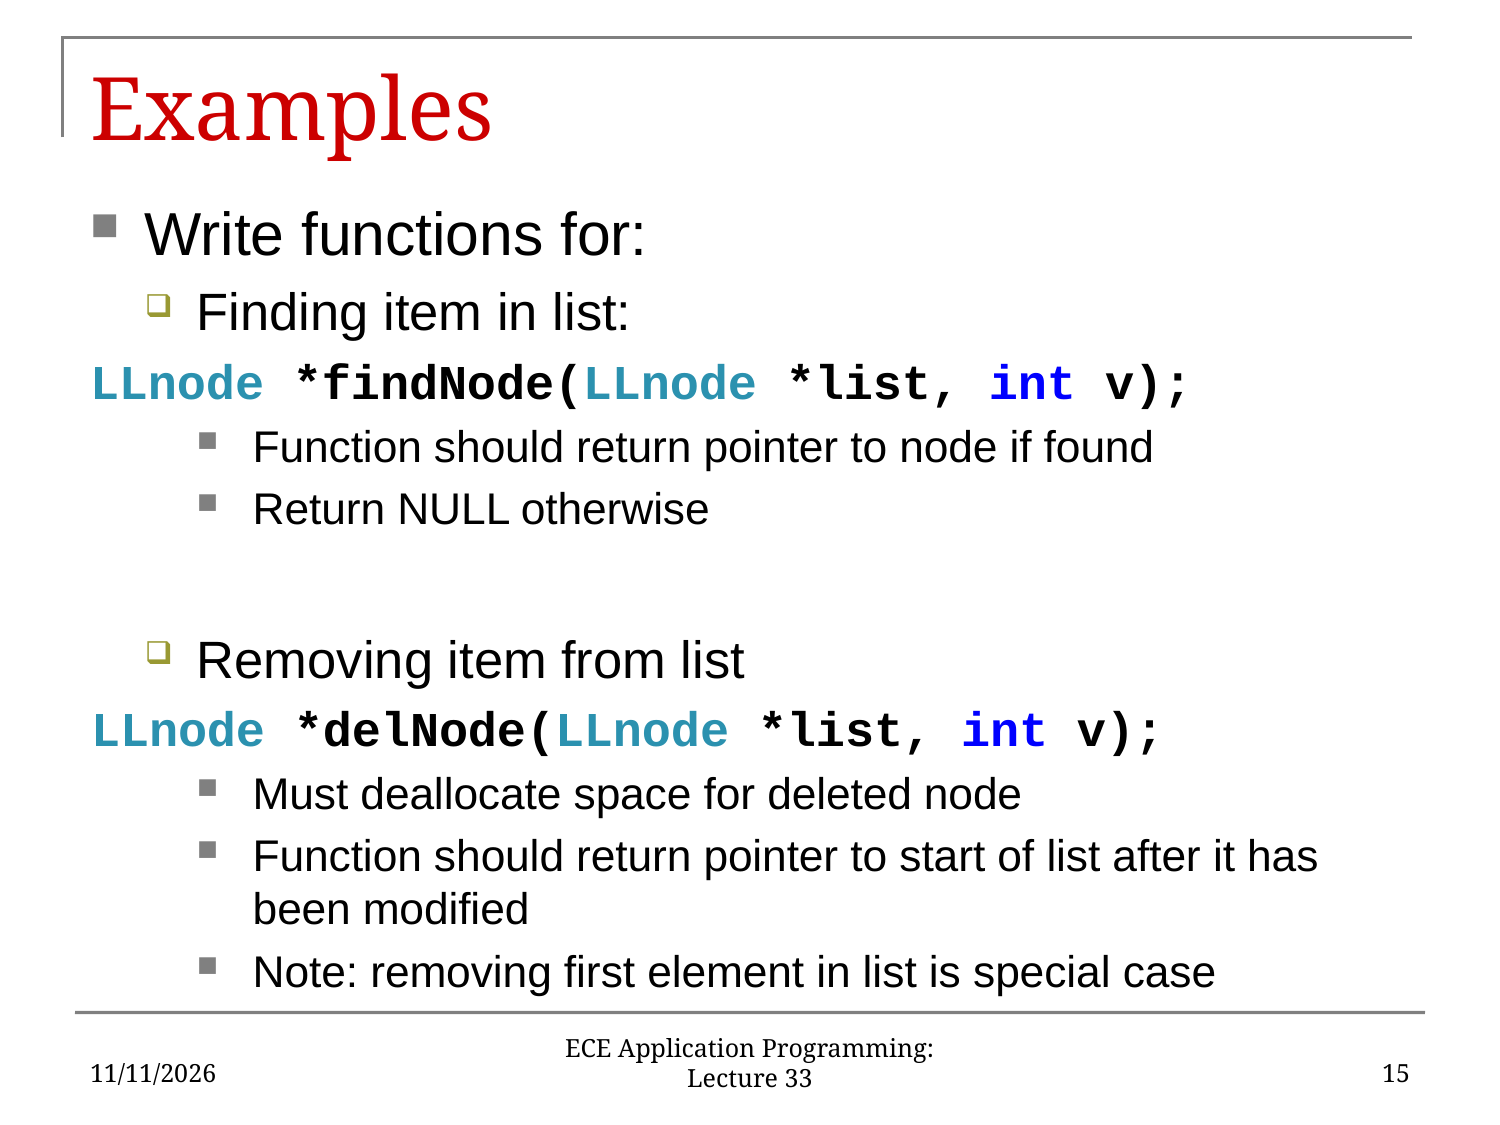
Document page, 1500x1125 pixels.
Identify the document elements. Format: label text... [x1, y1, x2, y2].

slide_number 15 [1074, 1023, 1426, 1100]
title Examples [75, 45, 1425, 163]
list Write functions for: Finding item in list: LLnode *findNode(LLnode *list, int v); Function should return pointer to node if found Return NULL otherwise Removing item from list LLnode *delNode(LLnode *list, int v); Must deallocate space for deleted node Function should return pointer to start of list after it has been modified Note: removing first element in list is special case [75, 187, 1425, 1006]
footer ECE Application Programming: Lecture 33 [512, 1024, 988, 1101]
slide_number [74, 1023, 426, 1100]
